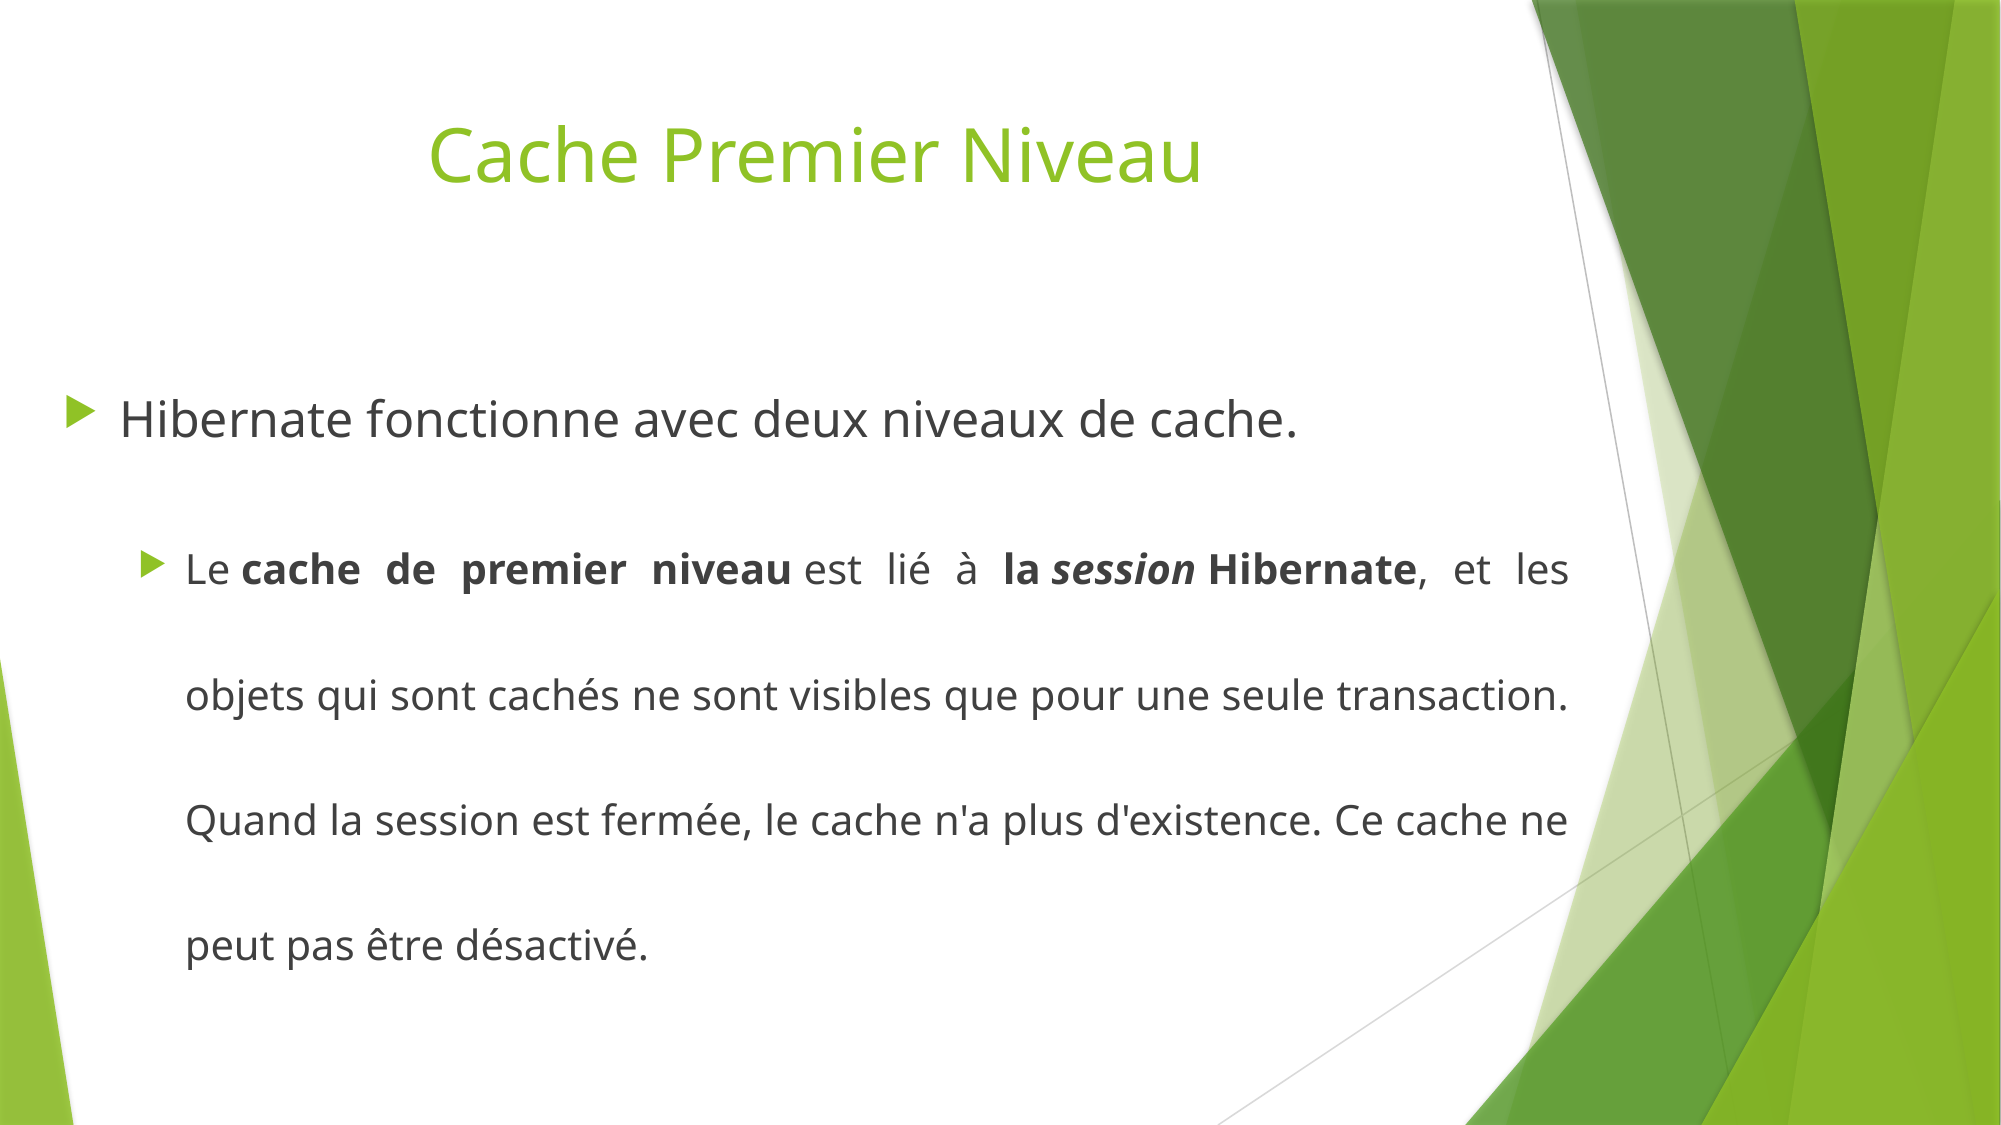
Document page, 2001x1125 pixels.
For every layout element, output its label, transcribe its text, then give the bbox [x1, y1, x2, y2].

title Cache Premier Niveau [111, 99, 1522, 289]
list Hibernate fonctionne avec deux niveaux de cache. Le cache de premier niveau est lié à la session Hibernate, et les objets qui sont cachés ne sont visibles que pour une seule transaction. Quand la session est fermée, le cache n'a plus d'existence. Ce cache ne peut pas être désactivé. [47, 289, 1585, 1125]
